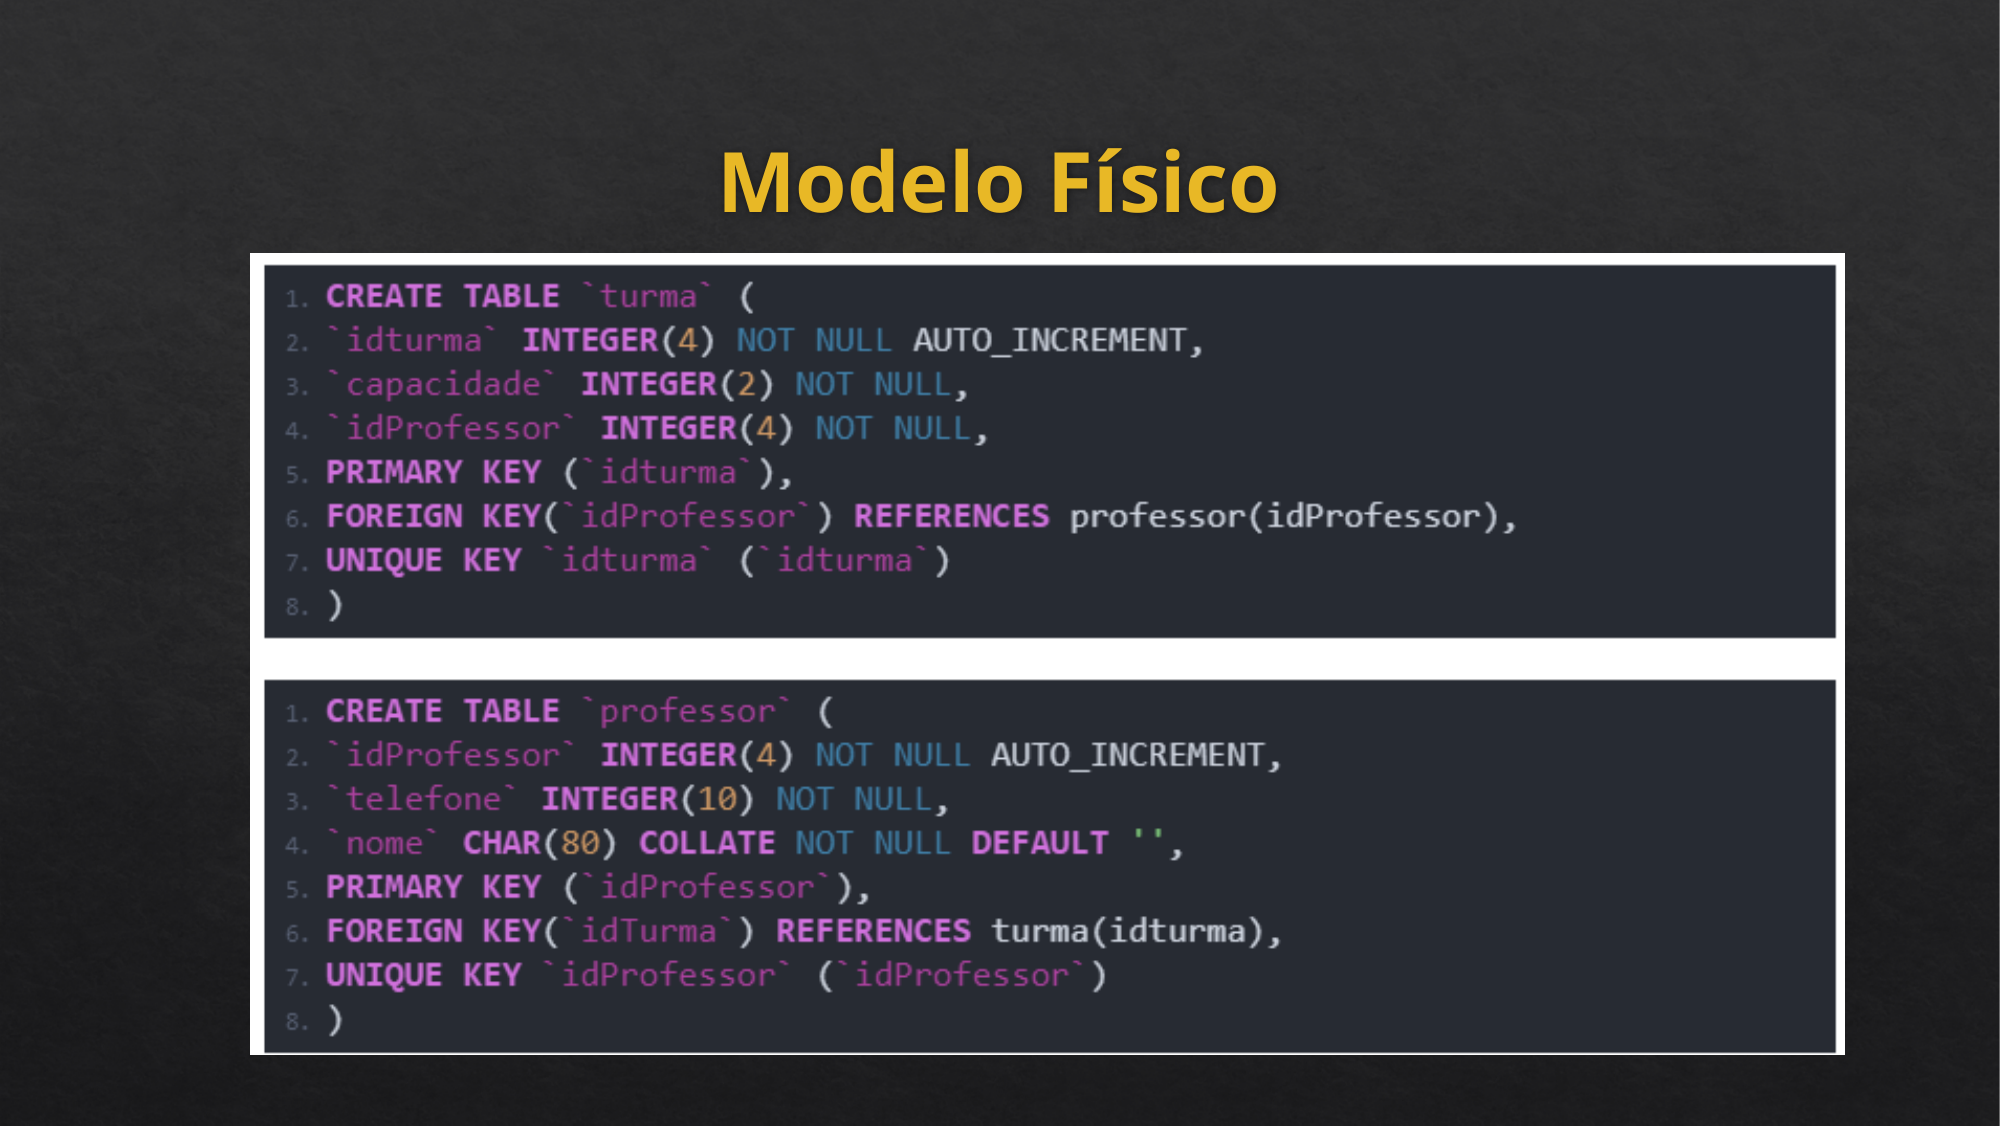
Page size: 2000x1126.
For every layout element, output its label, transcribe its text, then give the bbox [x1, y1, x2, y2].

title Modelo Físico [149, 100, 1849, 260]
picture [249, 253, 1846, 1055]
